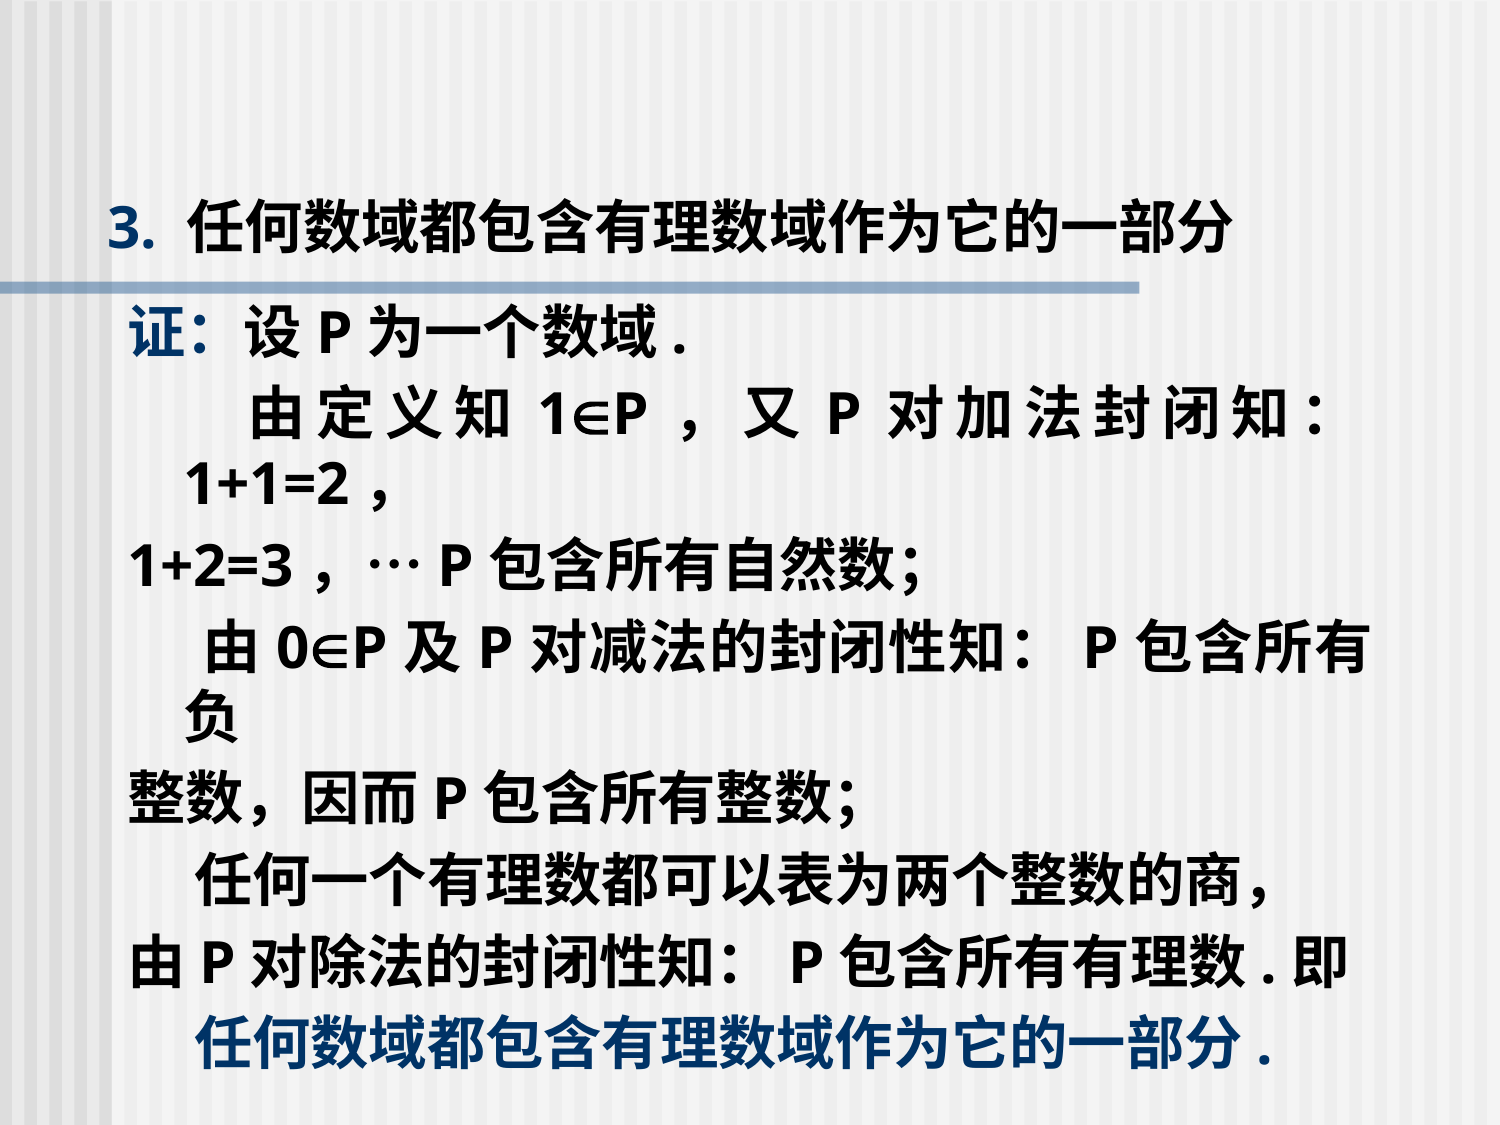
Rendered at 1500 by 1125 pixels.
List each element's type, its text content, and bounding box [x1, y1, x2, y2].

list 证：设P为一个数域. 由定义知1P，又P对加法封闭知：1+1=2， 1+2=3，…P包含所有自然数； 由0P及P对减法的封闭性知：P包含所有负 整数，因而P包含所有整数； 任何一个有理数都可以表为两个整数的商， 由P对除法的封闭性知：P包含所有有理数.即 任何数域都包含有理数域作为它的一部分. [112, 287, 1388, 1001]
title 3. 任何数域都包含有理数域作为它的一部分 [62, 64, 1365, 268]
